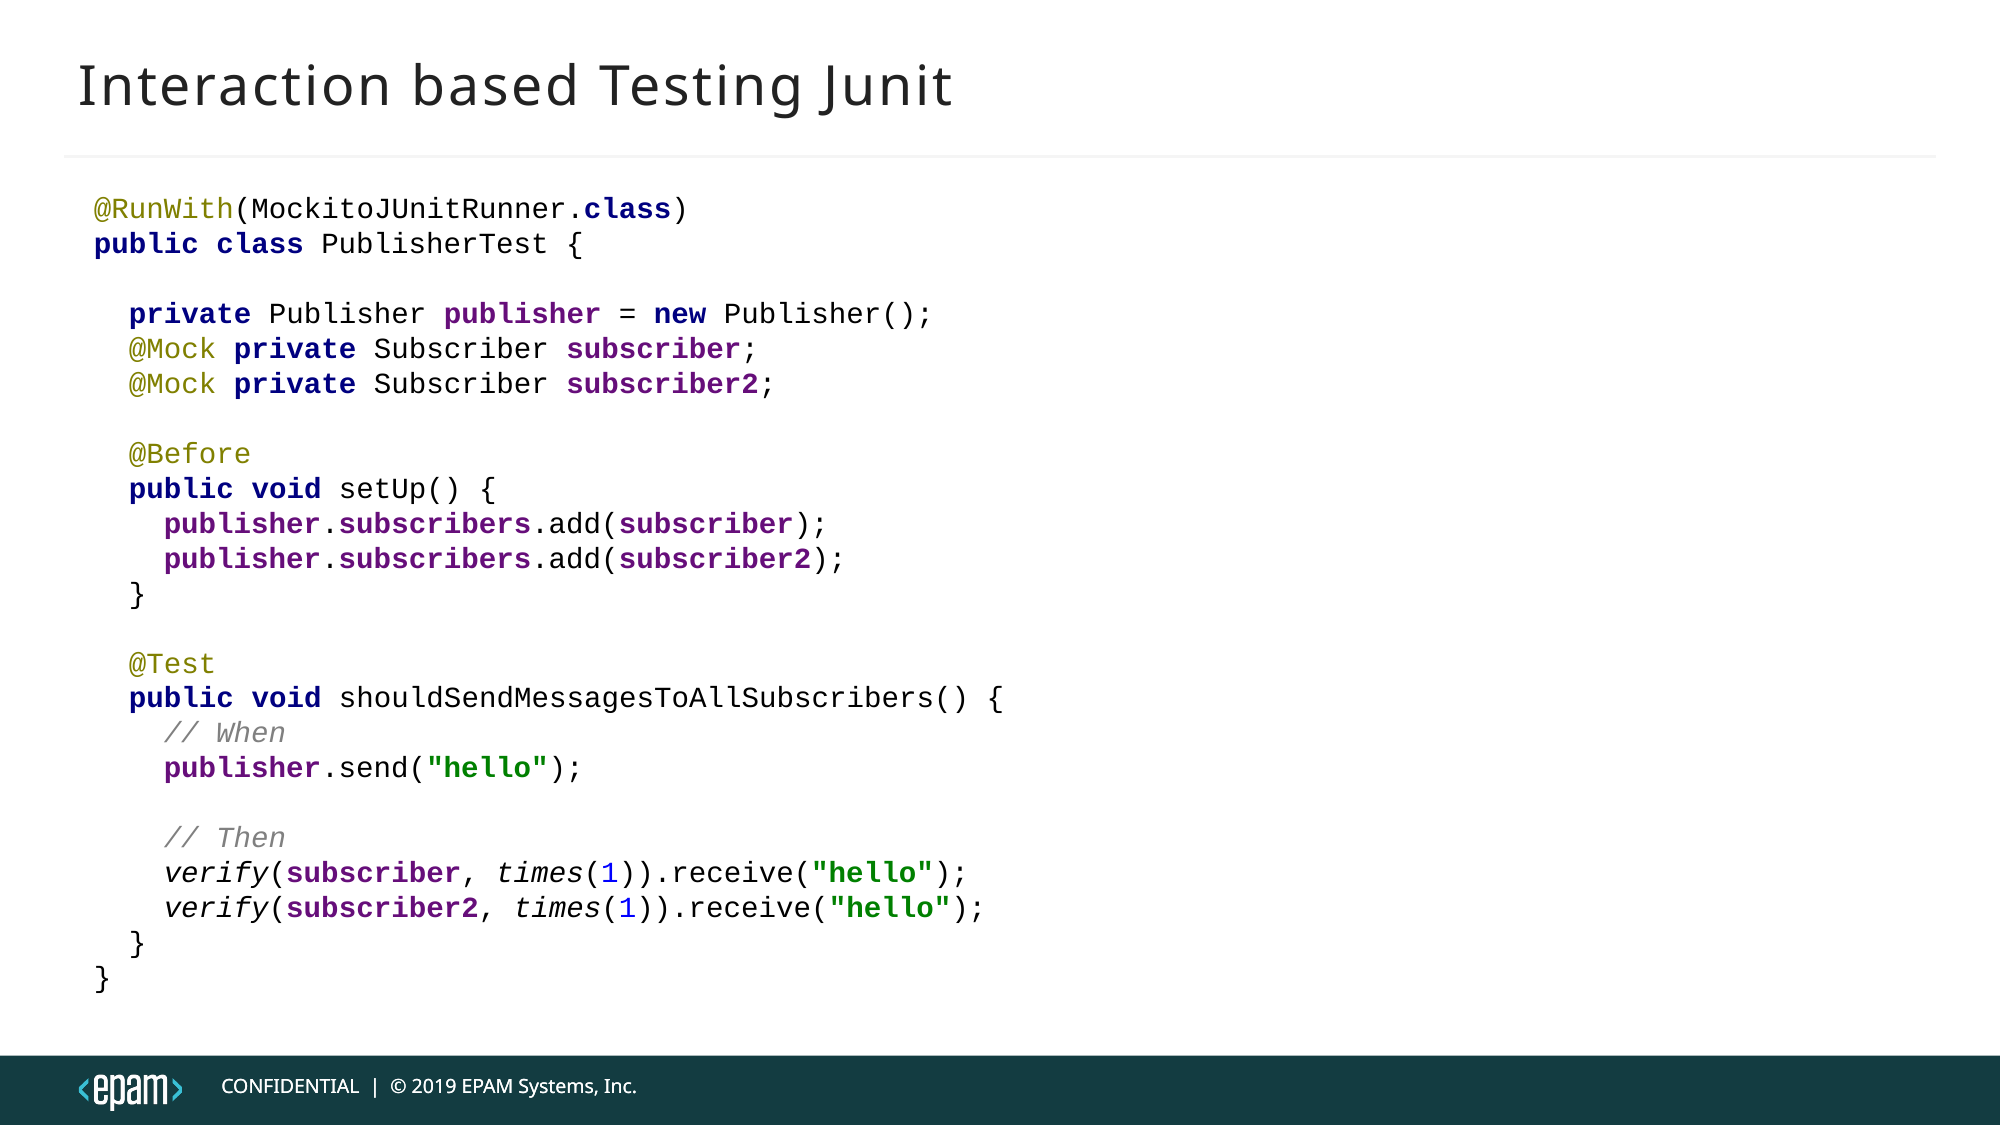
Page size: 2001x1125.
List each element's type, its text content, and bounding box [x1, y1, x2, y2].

text_box CONFIDENTIAL | © 2019 EPAM Systems, Inc. [206, 1066, 737, 1105]
title Interaction based Testing Junit [78, 50, 1922, 116]
text_box @RunWith(MockitoJUnitRunner.class) public class PublisherTest { private Publisher publisher = new Publisher(); @Mock private Subscriber subscriber; @Mock private Subscriber subscriber2; @Before public void setUp() { publisher.subscribers.add(subscriber); publisher.subscribers.add(subscriber2); } @Test public void shouldSendMessagesToAllSubscribers() { // When publisher.send("hello"); // Then verify(subscriber, times(1)).receive("hello"); verify(subscriber2, times(1)).receive("hello"); } } [78, 181, 1030, 1001]
